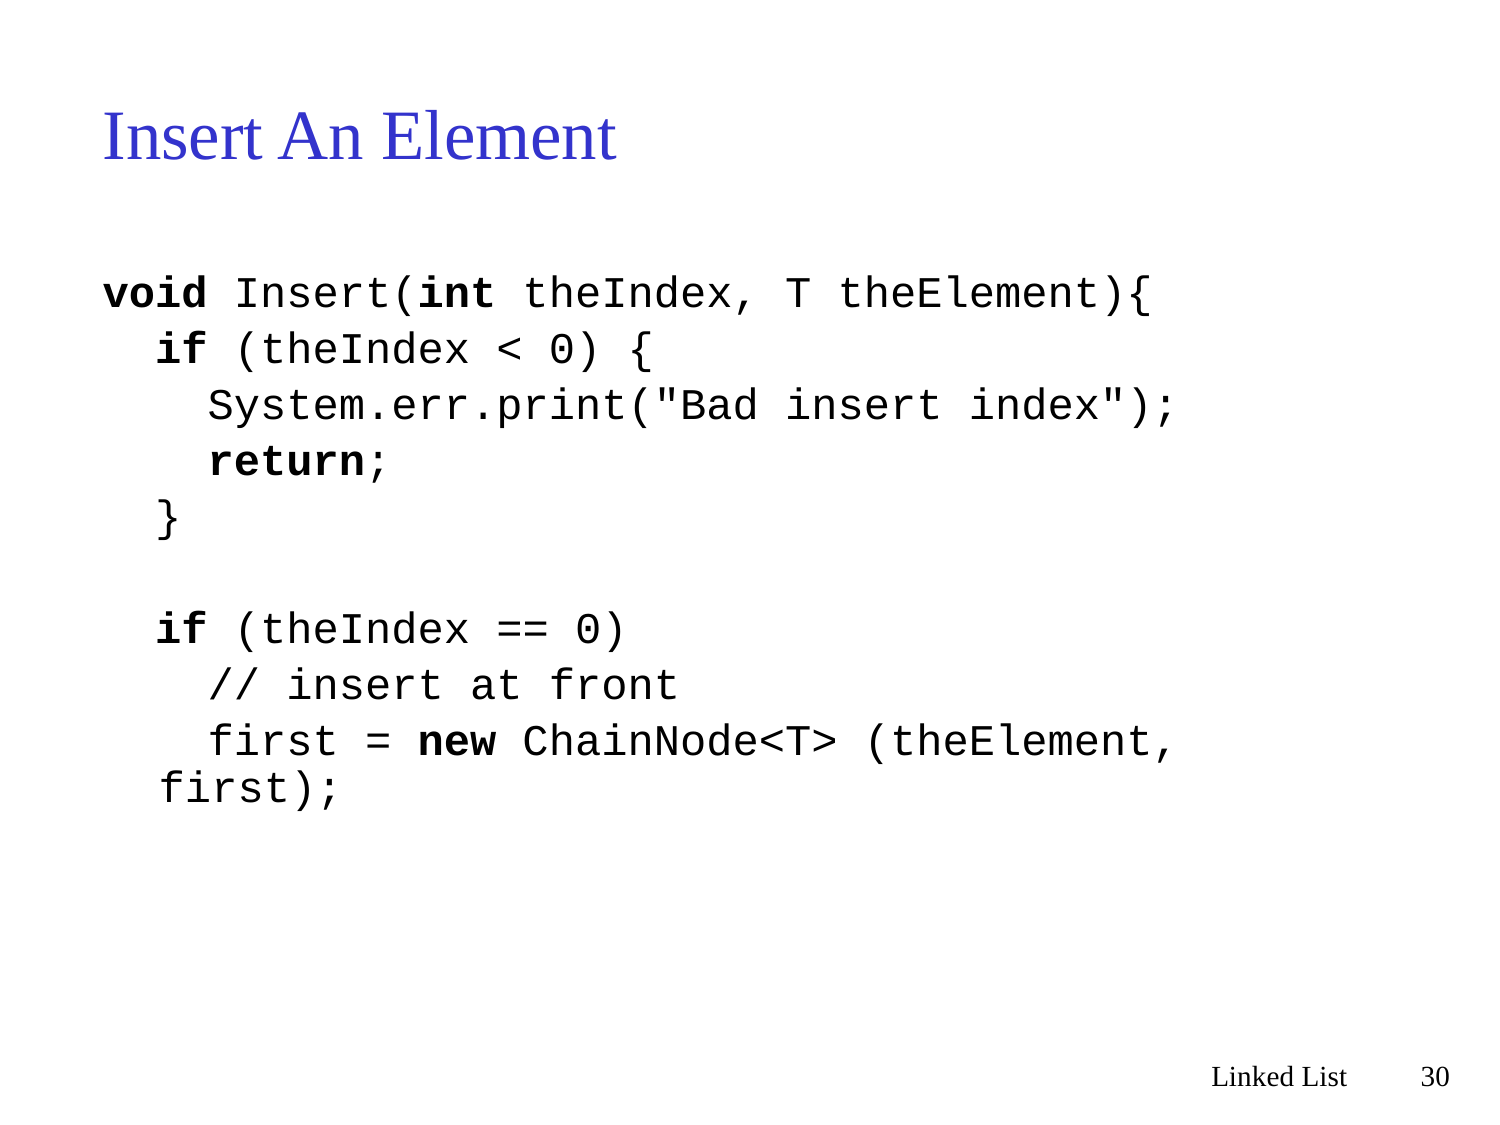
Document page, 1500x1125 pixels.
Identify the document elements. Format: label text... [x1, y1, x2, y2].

footer Linked List [887, 1049, 1362, 1125]
title Insert An Element [87, 37, 1363, 225]
slide_number 30 [1362, 1049, 1466, 1125]
list void Insert(int theIndex, T theElement){ if (theIndex < 0) { System.err.print("Bad insert index"); return; } if (theIndex == 0) // insert at front first = new ChainNode<T> (theElement, first); [87, 262, 1389, 1025]
